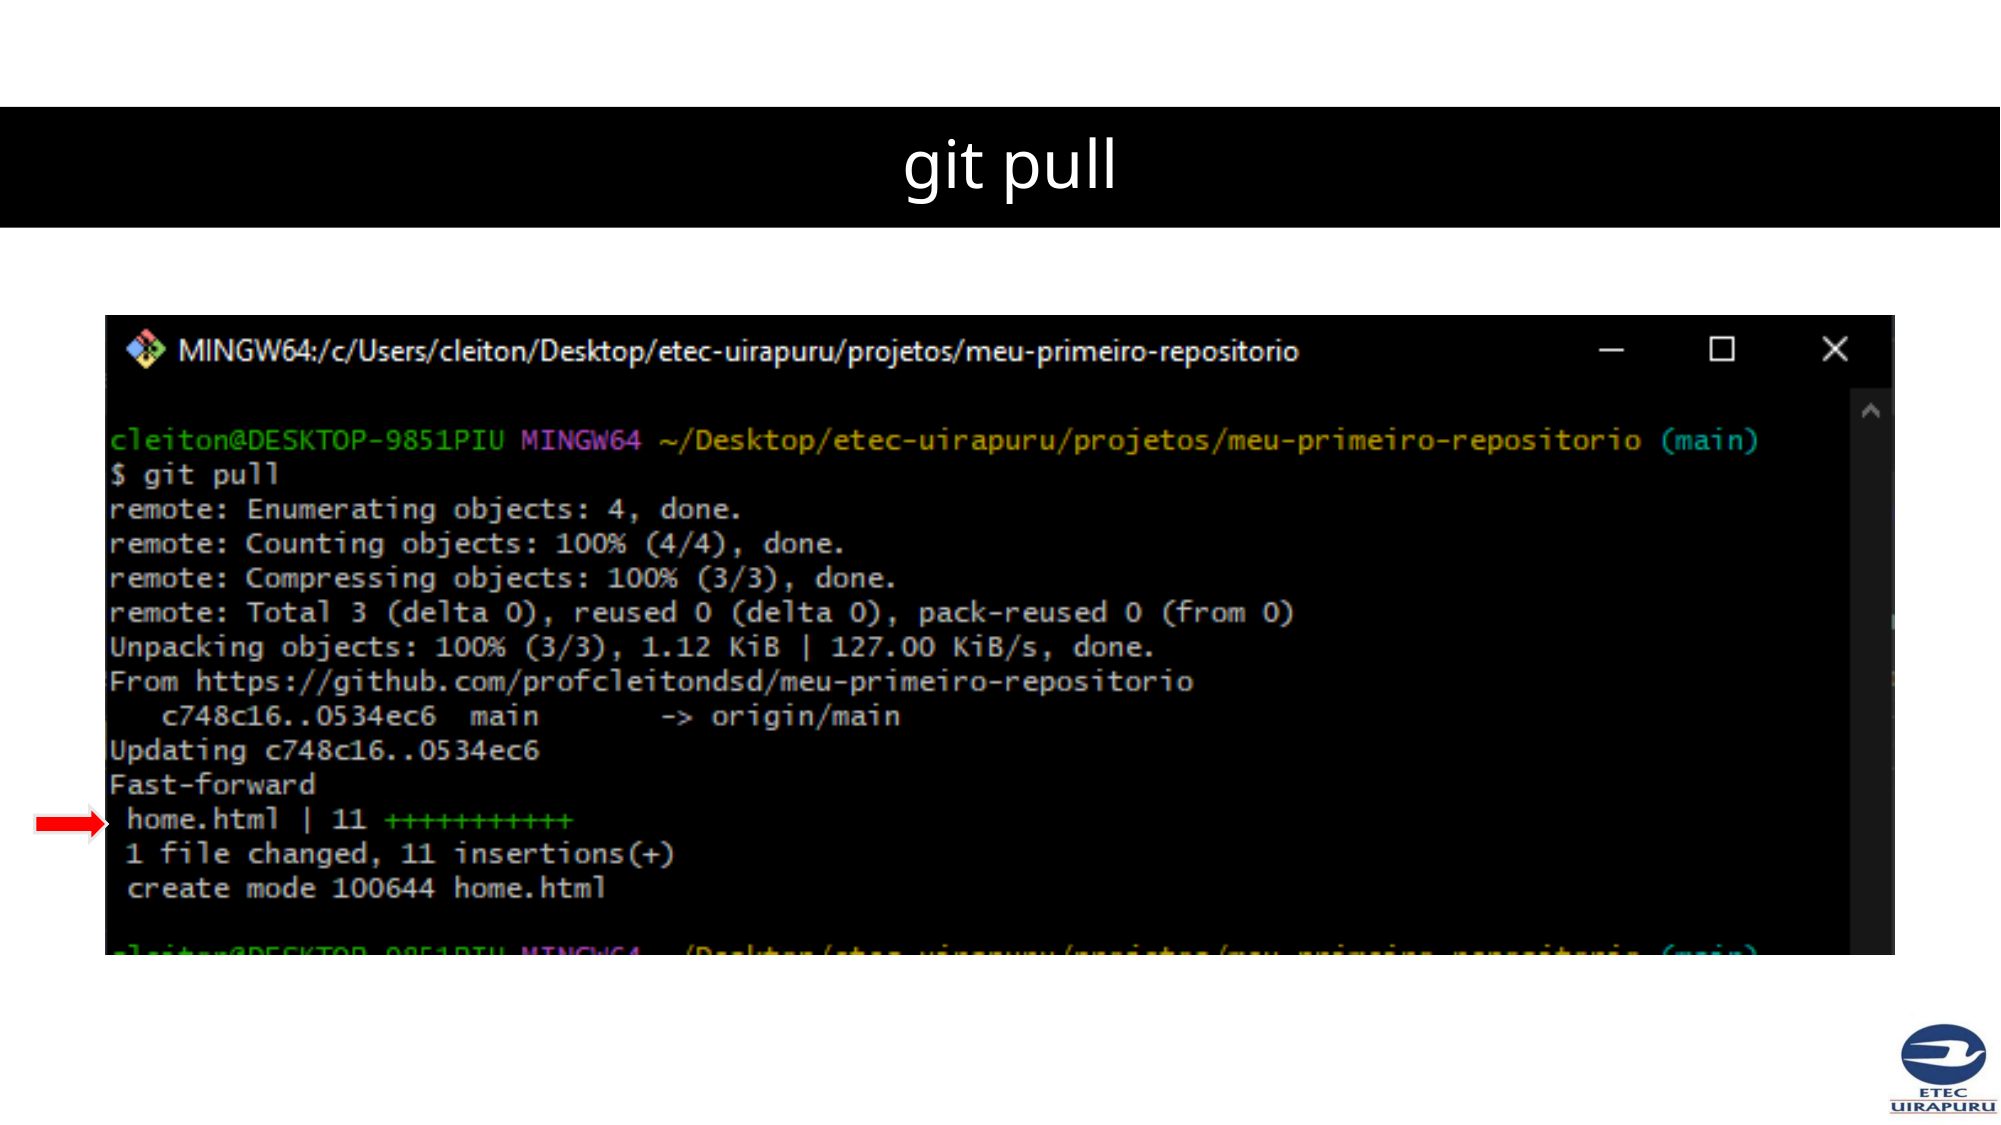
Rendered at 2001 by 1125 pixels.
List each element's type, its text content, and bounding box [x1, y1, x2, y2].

text_box [33, 802, 104, 846]
title git pull [91, 105, 1931, 228]
picture [1888, 1012, 2000, 1125]
text_box [0, 105, 2000, 229]
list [104, 315, 1895, 956]
